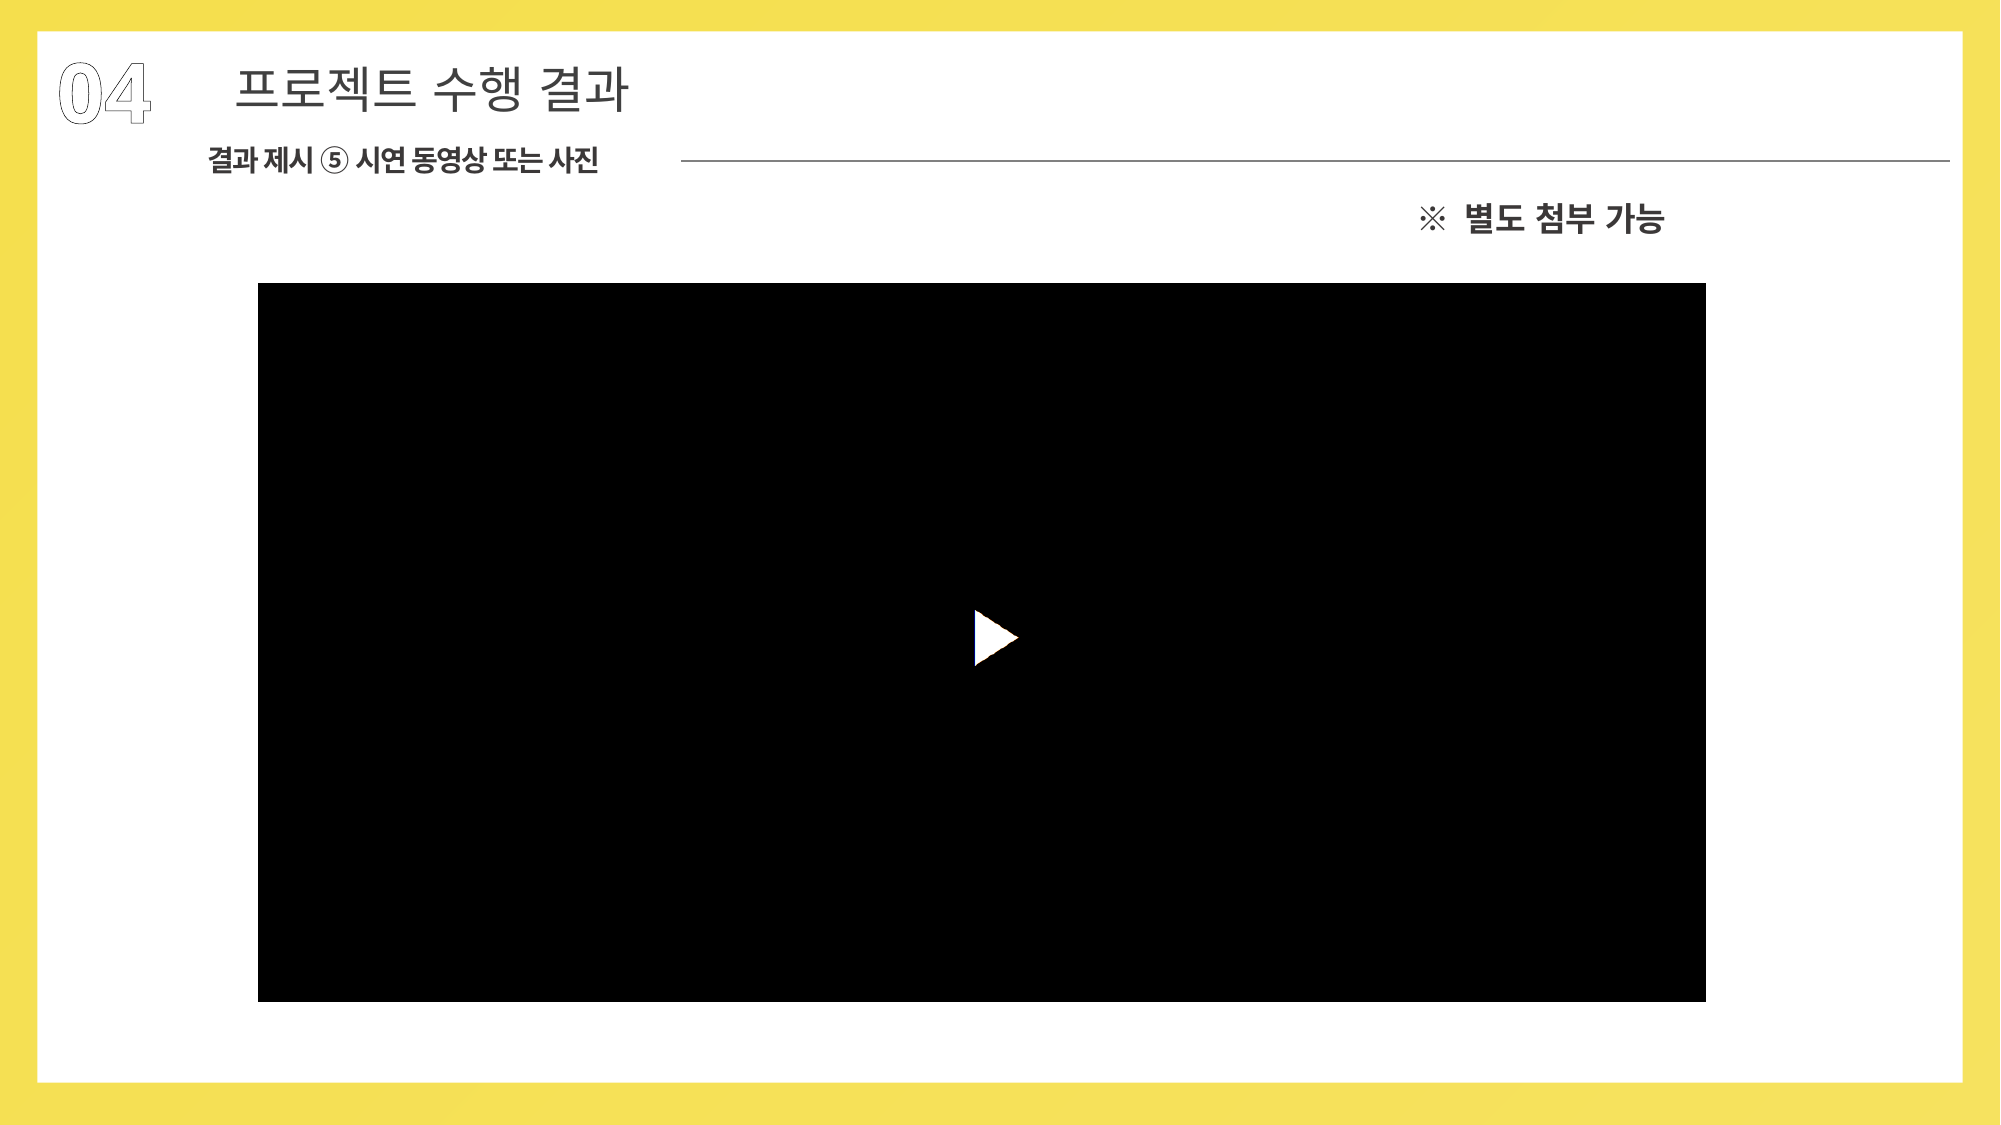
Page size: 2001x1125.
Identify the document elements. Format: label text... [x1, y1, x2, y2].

text_box 04 [41, 32, 233, 148]
text_box 결과 제시 ⑤ 시연 동영상 또는 사진 [193, 134, 652, 185]
text_box ※ 별도 첨부 가능 [1401, 190, 1737, 246]
text_box 프로젝트 수행 결과 [220, 51, 647, 127]
text_box [36, 30, 1964, 1084]
picture [255, 278, 1710, 1006]
